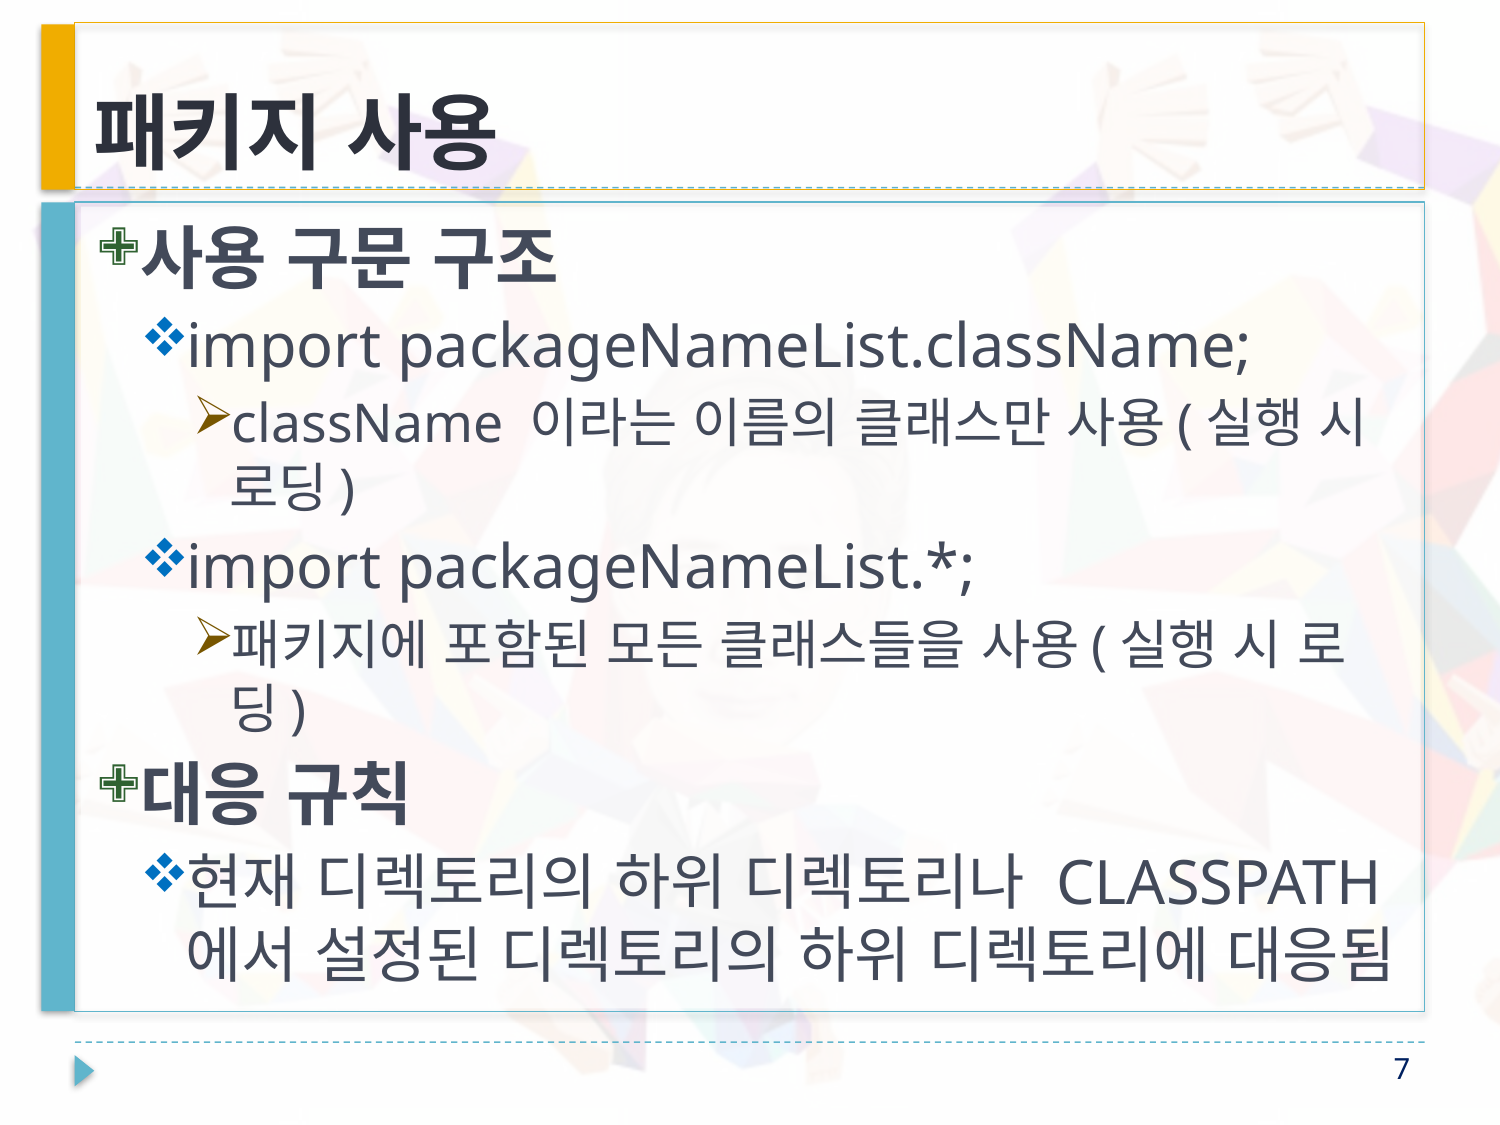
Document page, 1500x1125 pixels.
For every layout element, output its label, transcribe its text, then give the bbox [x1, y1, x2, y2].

title 패키지 사용 [78, 24, 1420, 188]
list 사용 구문 구조 import packageNameList.className; className 이라는 이름의 클래스만 사용(실행 시 로딩) import packageNameList.*; 패키지에 포함된 모든 클래스들을 사용(실행 시 로딩) 대응 규칙 현재 디렉토리의 하위 디렉토리나 CLASSPATH에서 설정된 디렉토리의 하위 디렉토리에 대응됨 [80, 206, 1421, 1009]
slide_number 7 [1281, 1042, 1425, 1103]
